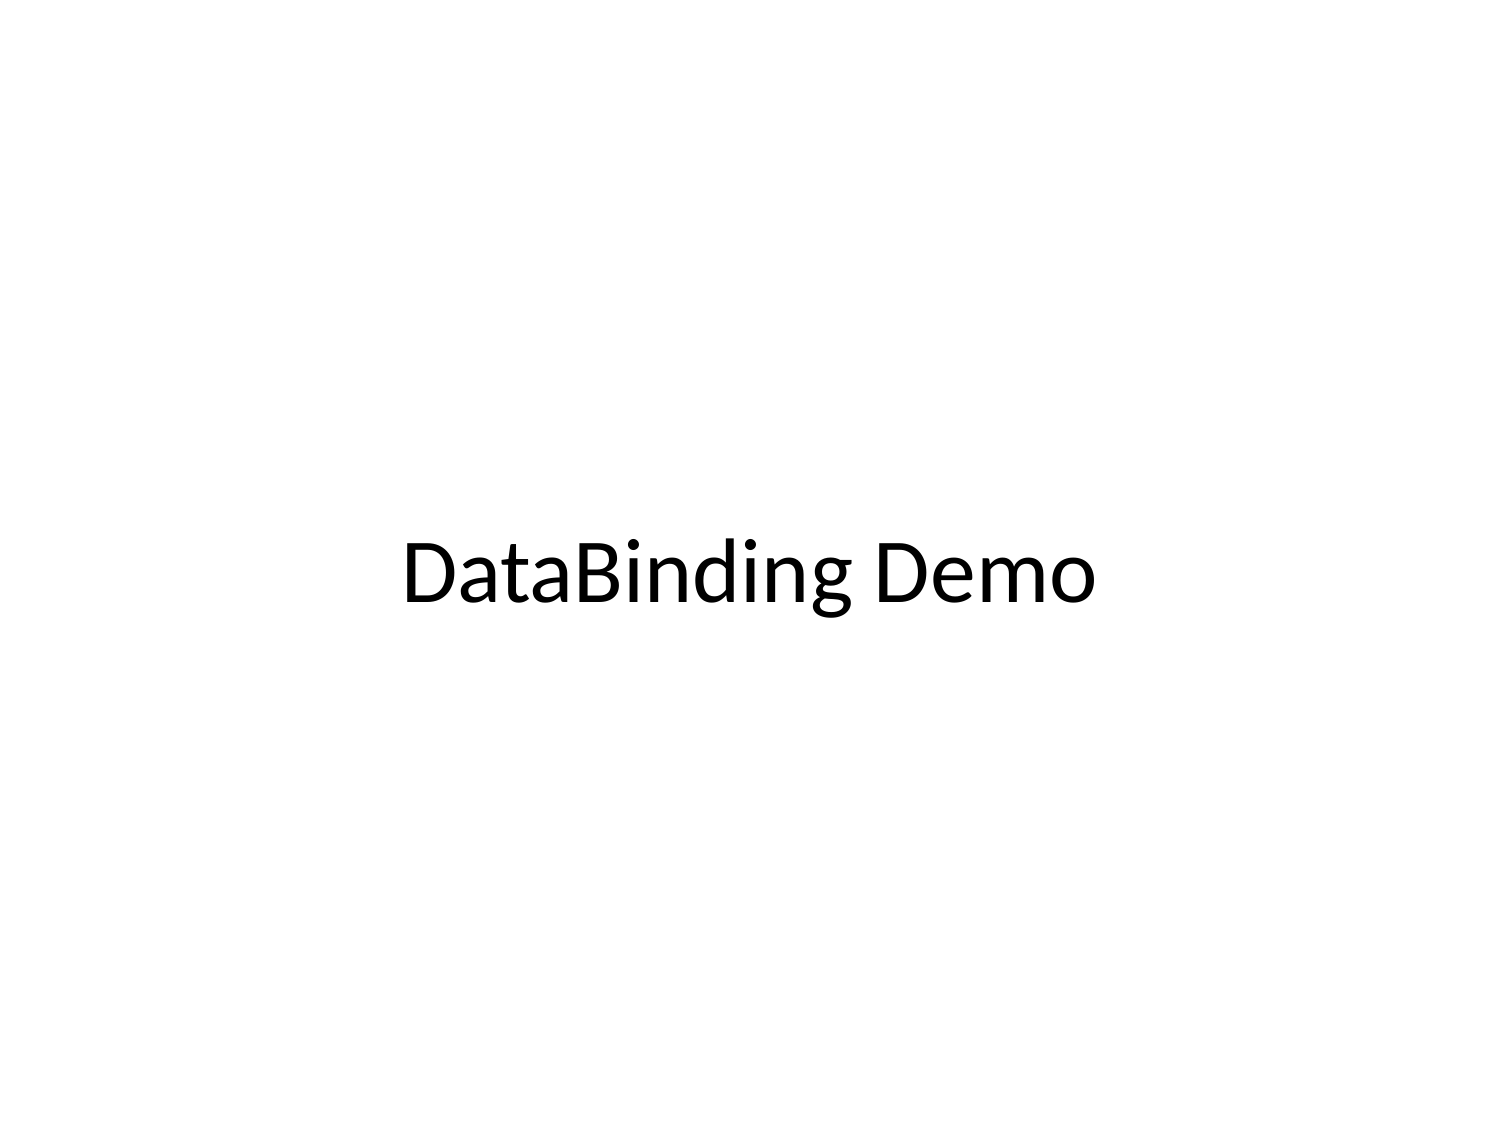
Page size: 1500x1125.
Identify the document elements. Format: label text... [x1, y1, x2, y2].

text_box DataBinding Demo [74, 503, 1425, 622]
